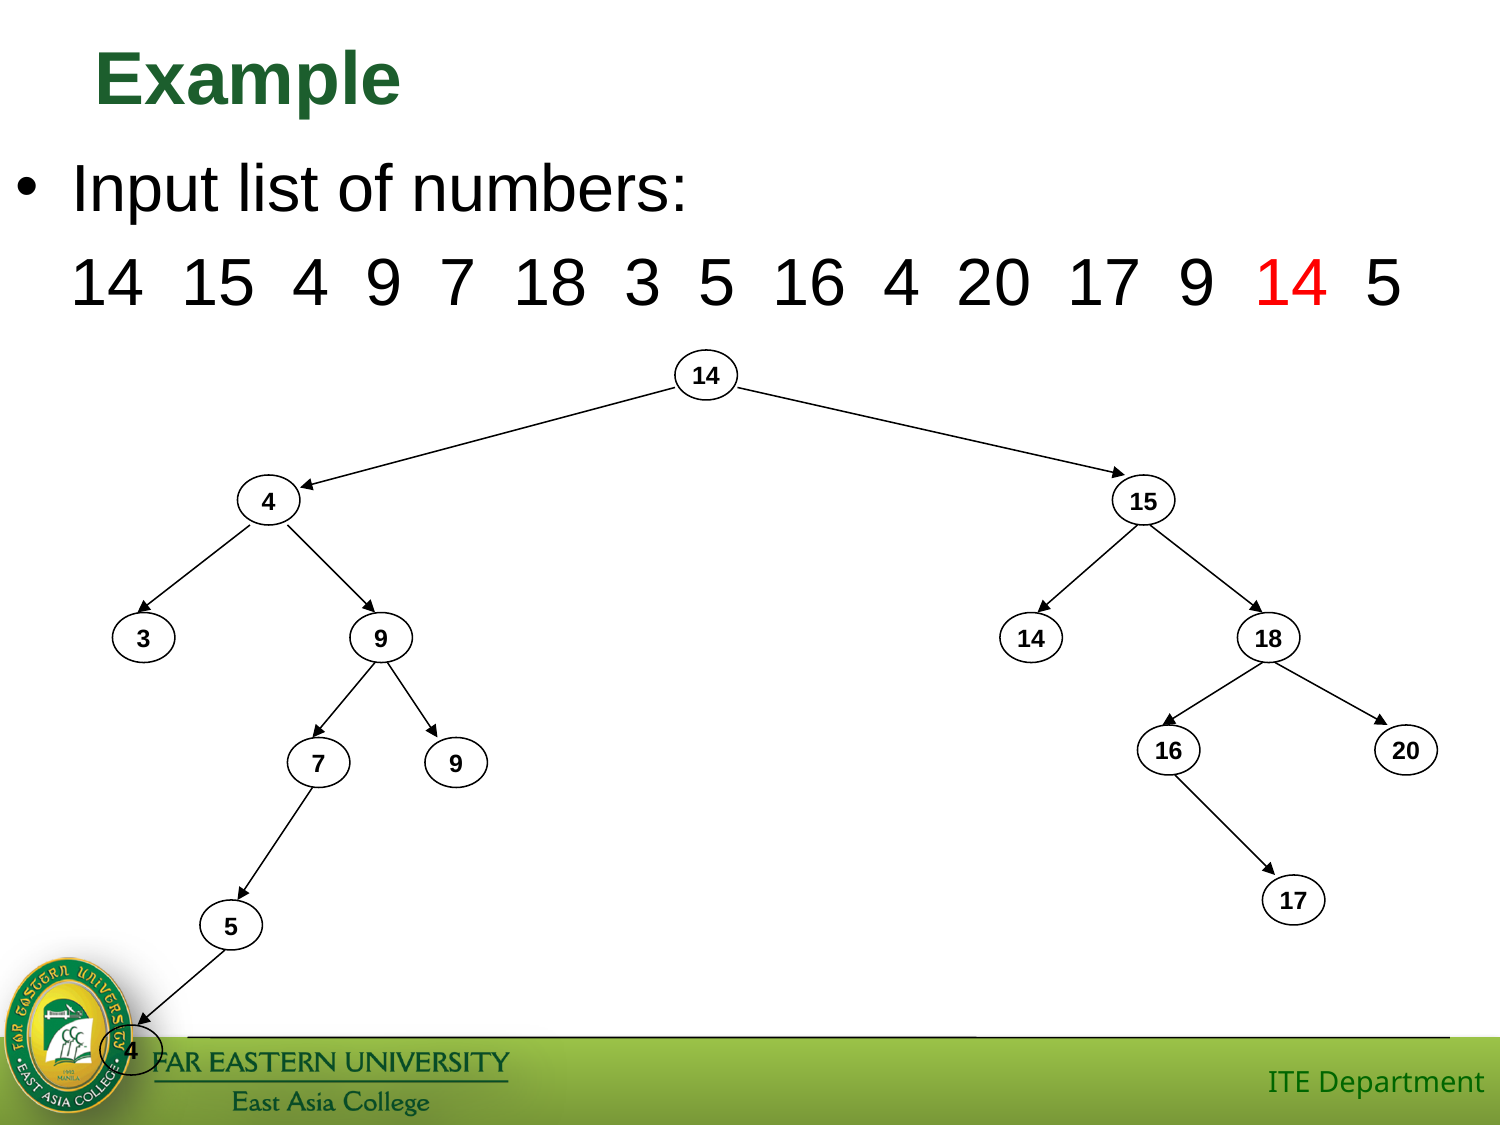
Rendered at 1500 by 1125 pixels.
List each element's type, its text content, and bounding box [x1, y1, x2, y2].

text_box [237, 787, 313, 901]
text_box [1037, 524, 1138, 613]
text_box [300, 387, 676, 491]
text_box [137, 949, 226, 1025]
picture [148, 1046, 512, 1117]
text_box [1162, 662, 1263, 725]
text_box [737, 387, 1126, 479]
title Example [0, 12, 1276, 137]
text_box 9 [349, 612, 413, 663]
text_box [312, 662, 376, 738]
text_box 5 [199, 899, 263, 950]
text_box [1149, 524, 1263, 613]
text_box 3 [112, 612, 175, 663]
text_box 15 [1112, 474, 1175, 526]
text_box [287, 524, 376, 613]
text_box [137, 524, 251, 613]
text_box 14 [999, 612, 1063, 663]
list Input list of numbers: 14 15 4 9 7 18 3 5 16 4 20 17 9 14 5 [0, 137, 1426, 363]
picture [0, 953, 138, 1117]
text_box [1174, 774, 1276, 875]
text_box 20 [1374, 724, 1438, 775]
text_box 18 [1237, 612, 1300, 663]
text_box 7 [287, 737, 350, 788]
text_box 14 [674, 349, 738, 400]
text_box [1274, 662, 1388, 725]
text_box 16 [1137, 725, 1200, 775]
text_box 4 [99, 1025, 163, 1076]
text_box 17 [1262, 874, 1325, 925]
text_box [387, 662, 438, 738]
text_box 9 [424, 737, 488, 788]
text_box 4 [237, 474, 300, 526]
